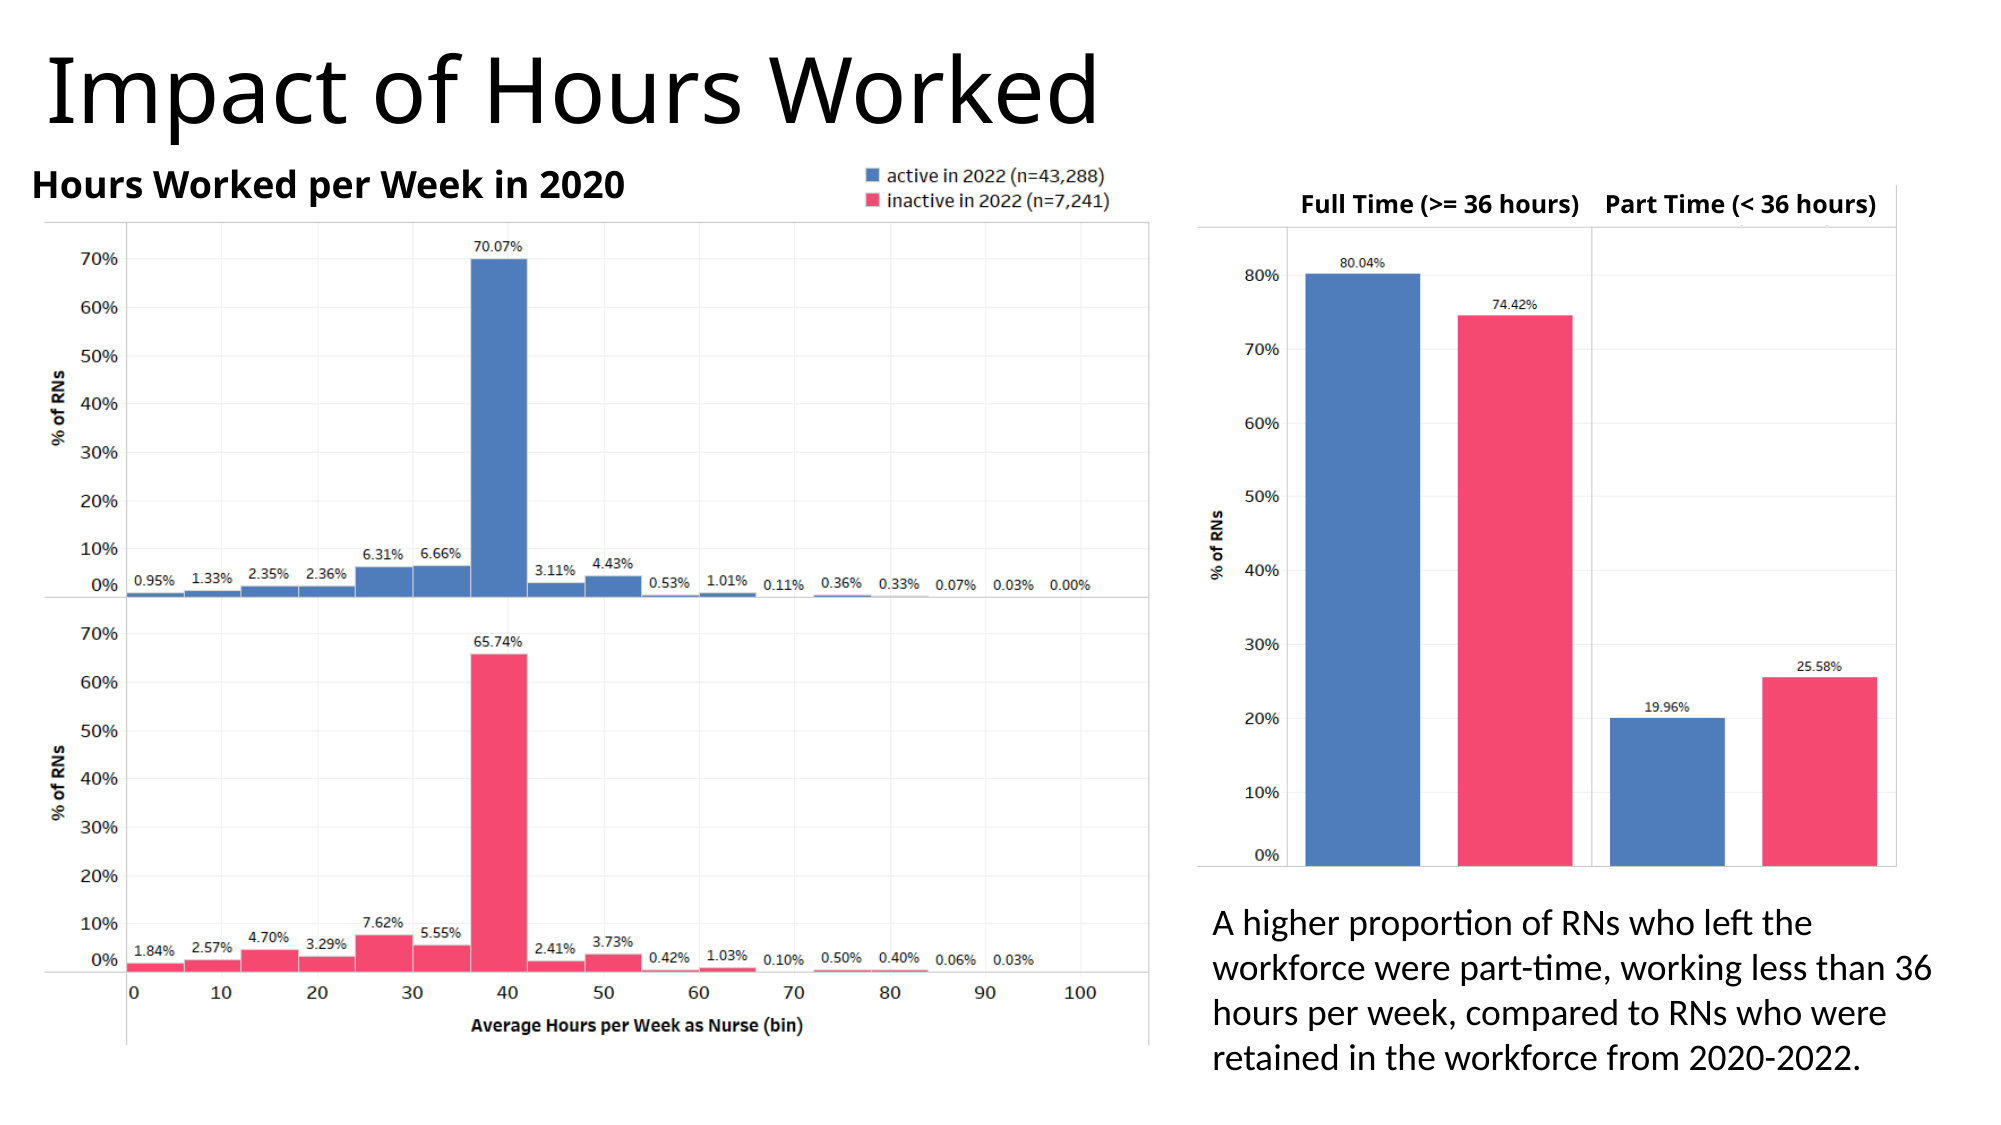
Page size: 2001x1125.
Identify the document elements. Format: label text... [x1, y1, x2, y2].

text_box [1196, 176, 1898, 868]
text_box A higher proportion of RNs who left the workforce were part-time, working less than 36 hours per week, compared to RNs who were retained in the workforce from 2020-2022. [1197, 890, 1969, 1086]
title Impact of Hours Worked [31, 0, 1757, 203]
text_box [31, 152, 1163, 1060]
